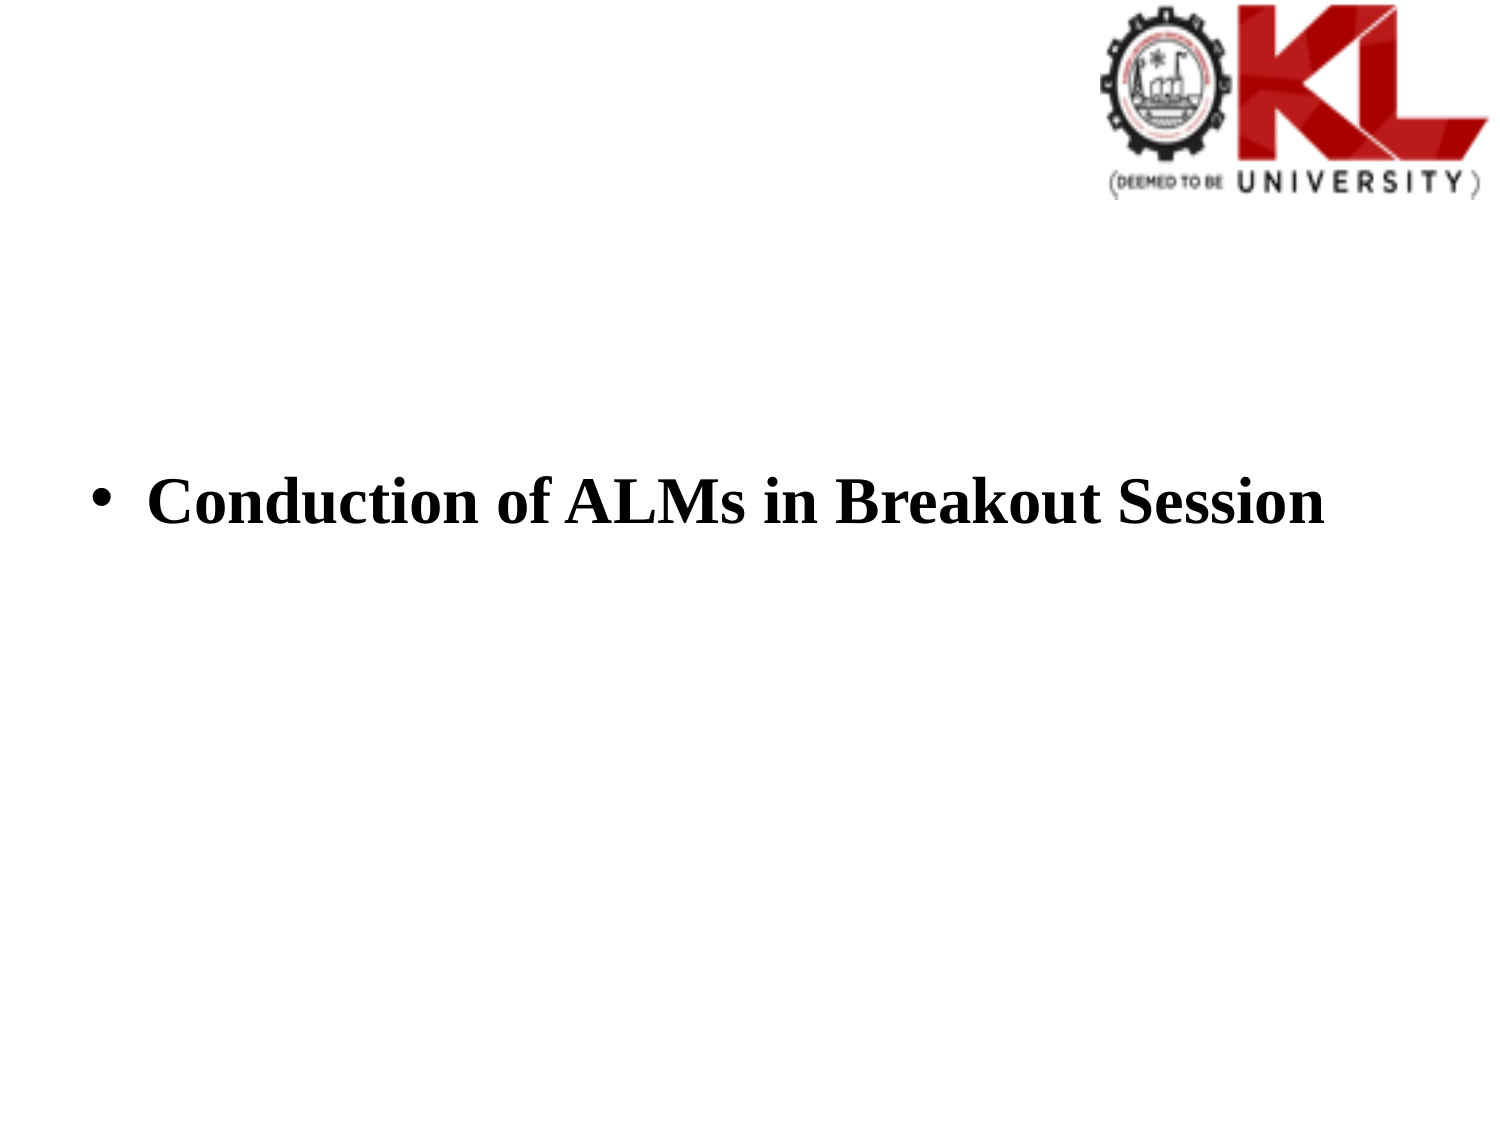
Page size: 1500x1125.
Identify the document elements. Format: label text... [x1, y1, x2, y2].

picture [1099, 0, 1500, 201]
list Conduction of ALMs in Breakout Session [75, 262, 1425, 1005]
